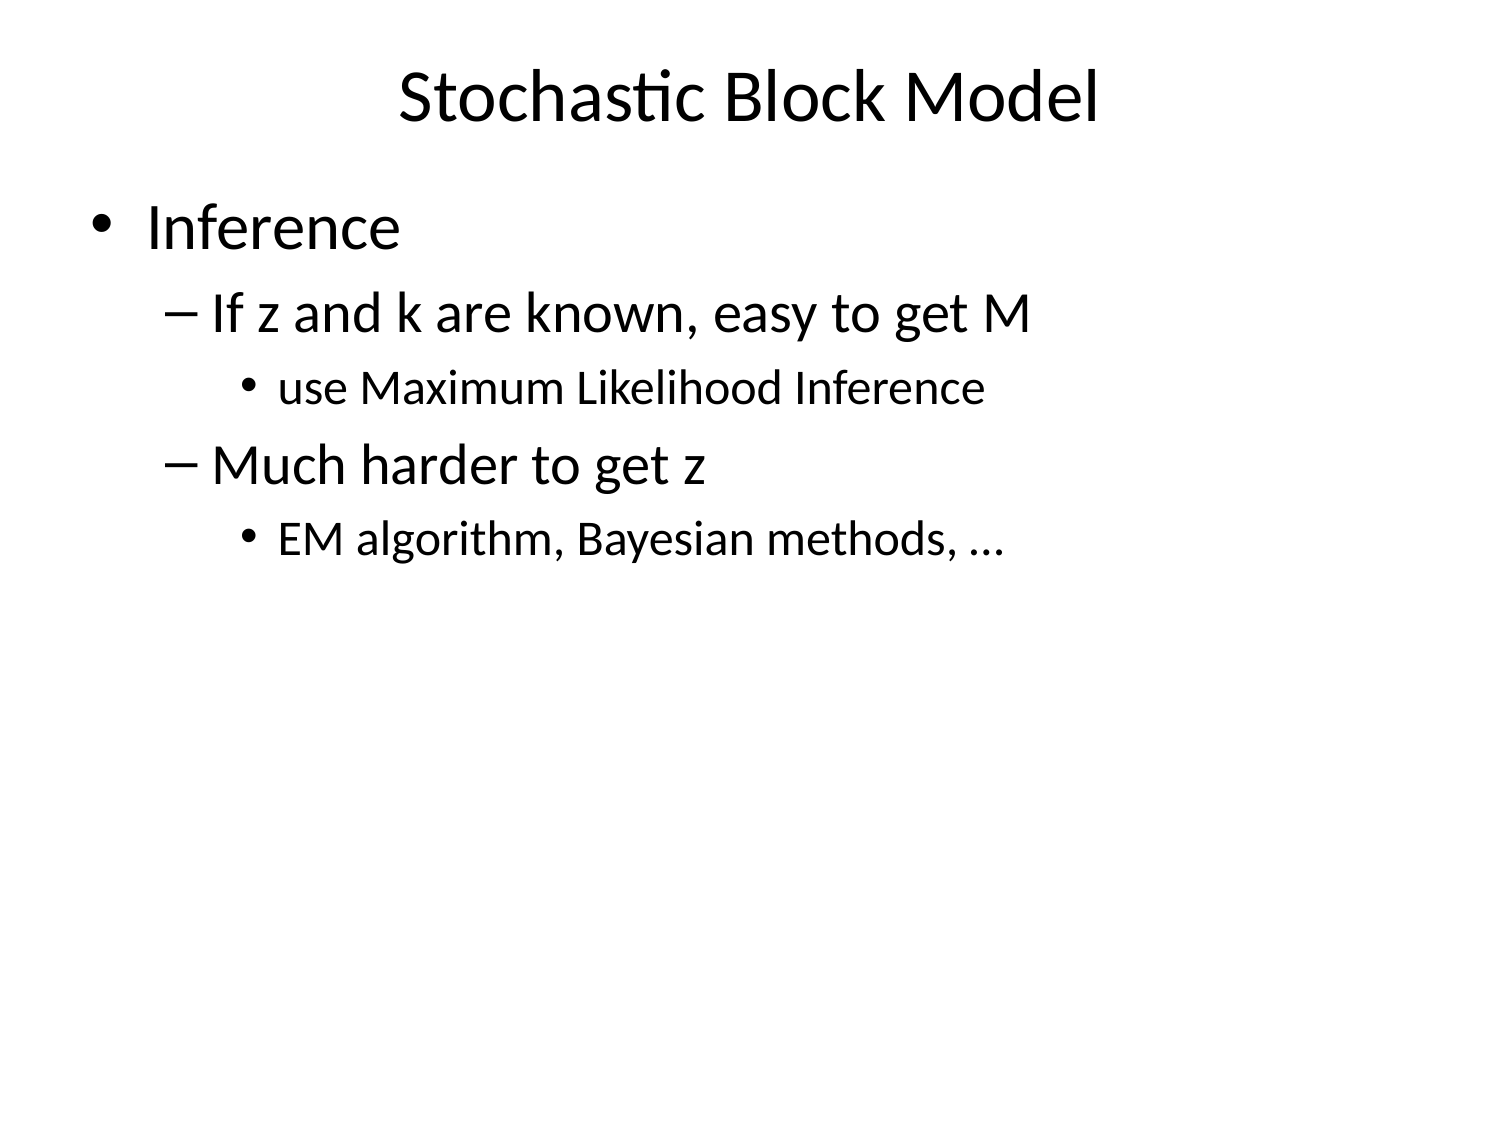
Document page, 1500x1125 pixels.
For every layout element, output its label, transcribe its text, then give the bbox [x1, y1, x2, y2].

list Inference If z and k are known, easy to get M use Maximum Likelihood Inference Much harder to get z EM algorithm, Bayesian methods, … [75, 174, 1425, 1005]
title Stochastic Block Model [75, 45, 1425, 138]
